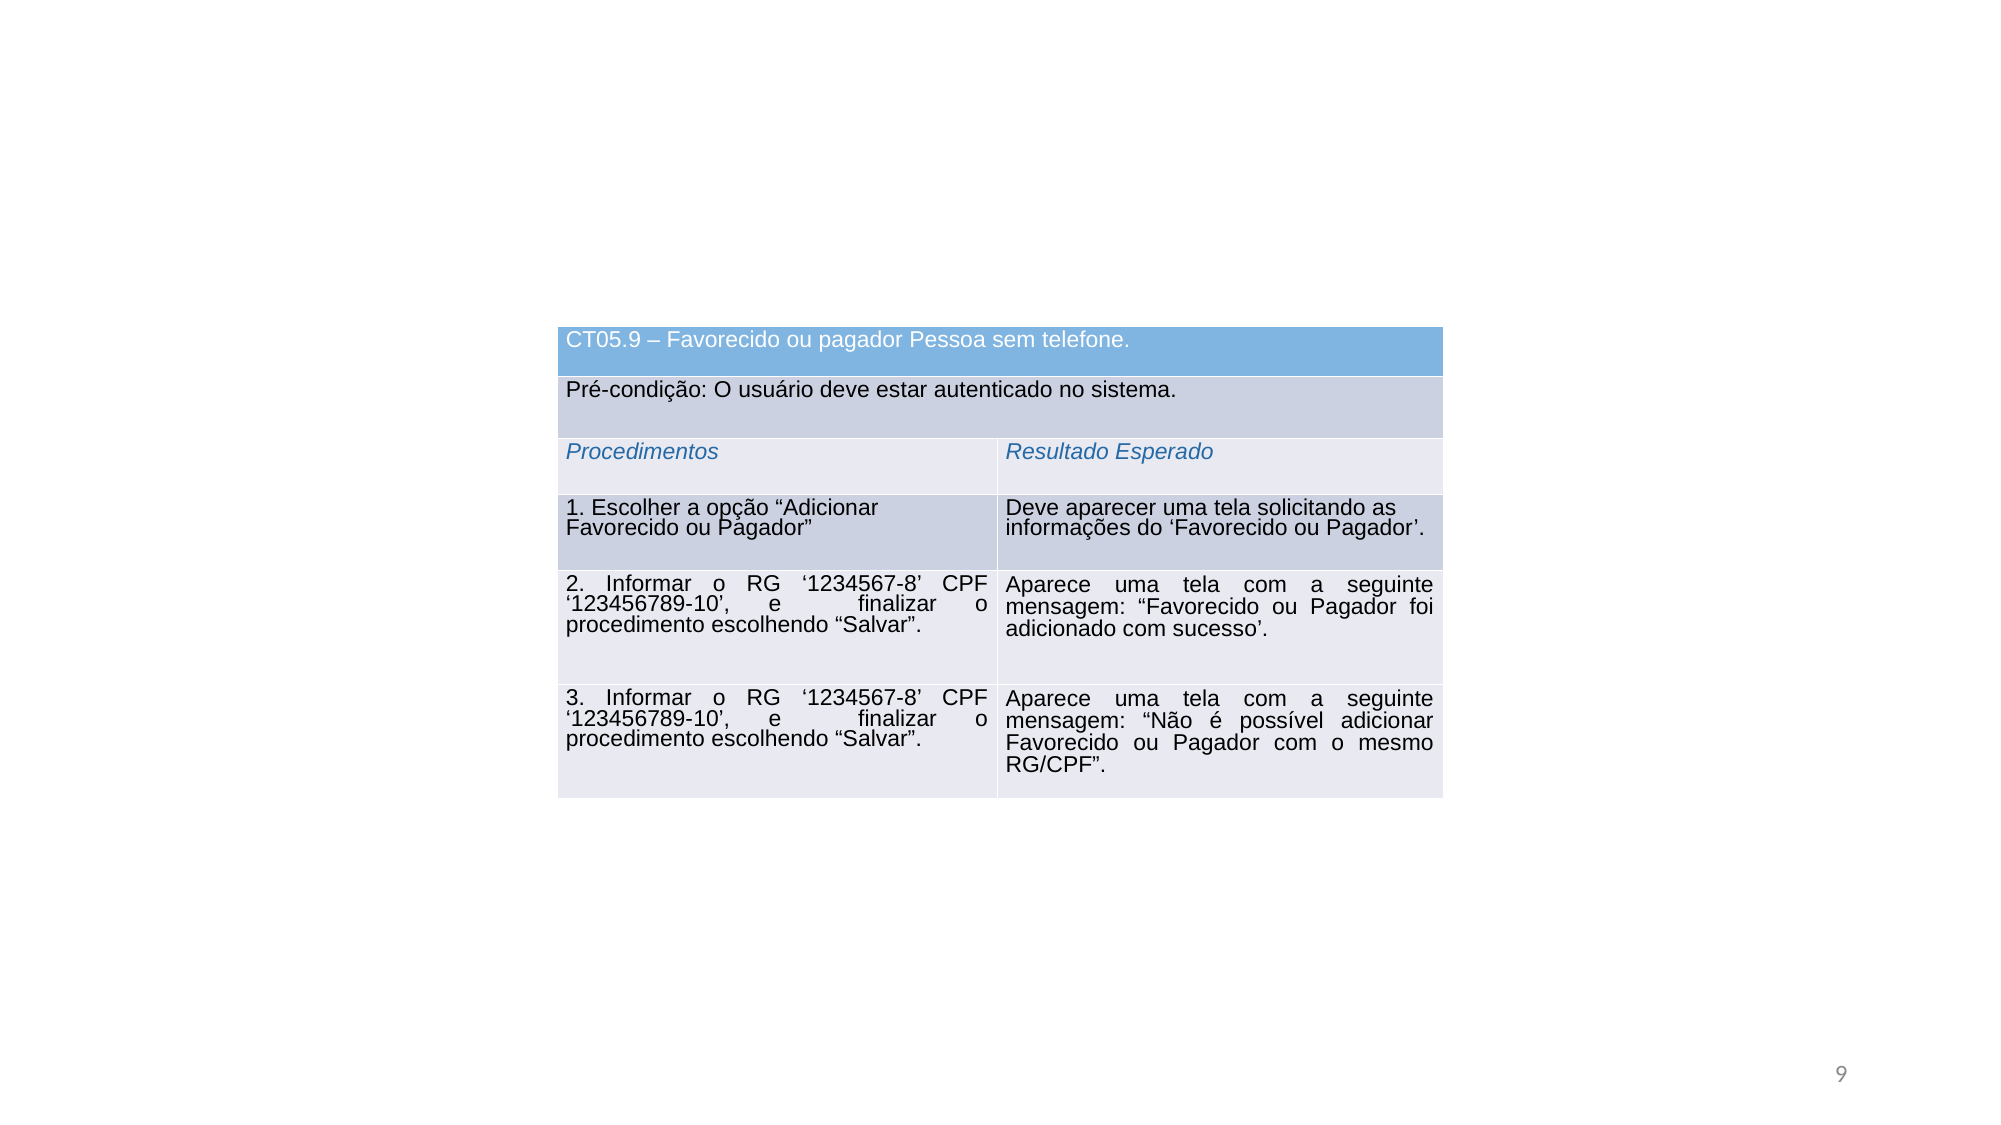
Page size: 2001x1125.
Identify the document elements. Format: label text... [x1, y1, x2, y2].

table_cell Deve aparecer uma tela solicitando as informações do ‘Favorecido ou Pagador’. [998, 495, 1443, 570]
table_cell Resultado Esperado [998, 439, 1443, 494]
table_cell 1. Escolher a opção “Adicionar Favorecido ou Pagador” [558, 495, 997, 570]
table_cell Pré-condição: O usuário deve estar autenticado no sistema. [558, 377, 1443, 438]
table_cell 2. Informar o RG ‘1234567-8’ CPF ‘123456789-10’, e finalizar o procedimento escolhendo “Salvar”. [558, 571, 997, 684]
slide_number 9 [1412, 1042, 1863, 1103]
table_cell 3. Informar o RG ‘1234567-8’ CPF ‘123456789-10’, e finalizar o procedimento escolhendo “Salvar”. [558, 685, 997, 798]
table_cell Procedimentos [558, 439, 997, 494]
table_cell Aparece uma tela com a seguinte mensagem: “Favorecido ou Pagador foi adicionado com sucesso’. [998, 571, 1443, 684]
table_header CT05.9 – Favorecido ou pagador Pessoa sem telefone. [558, 327, 1443, 376]
table_cell Aparece uma tela com a seguinte mensagem: “Não é possível adicionar Favorecido ou Pagador com o mesmo RG/CPF”. [998, 685, 1443, 798]
